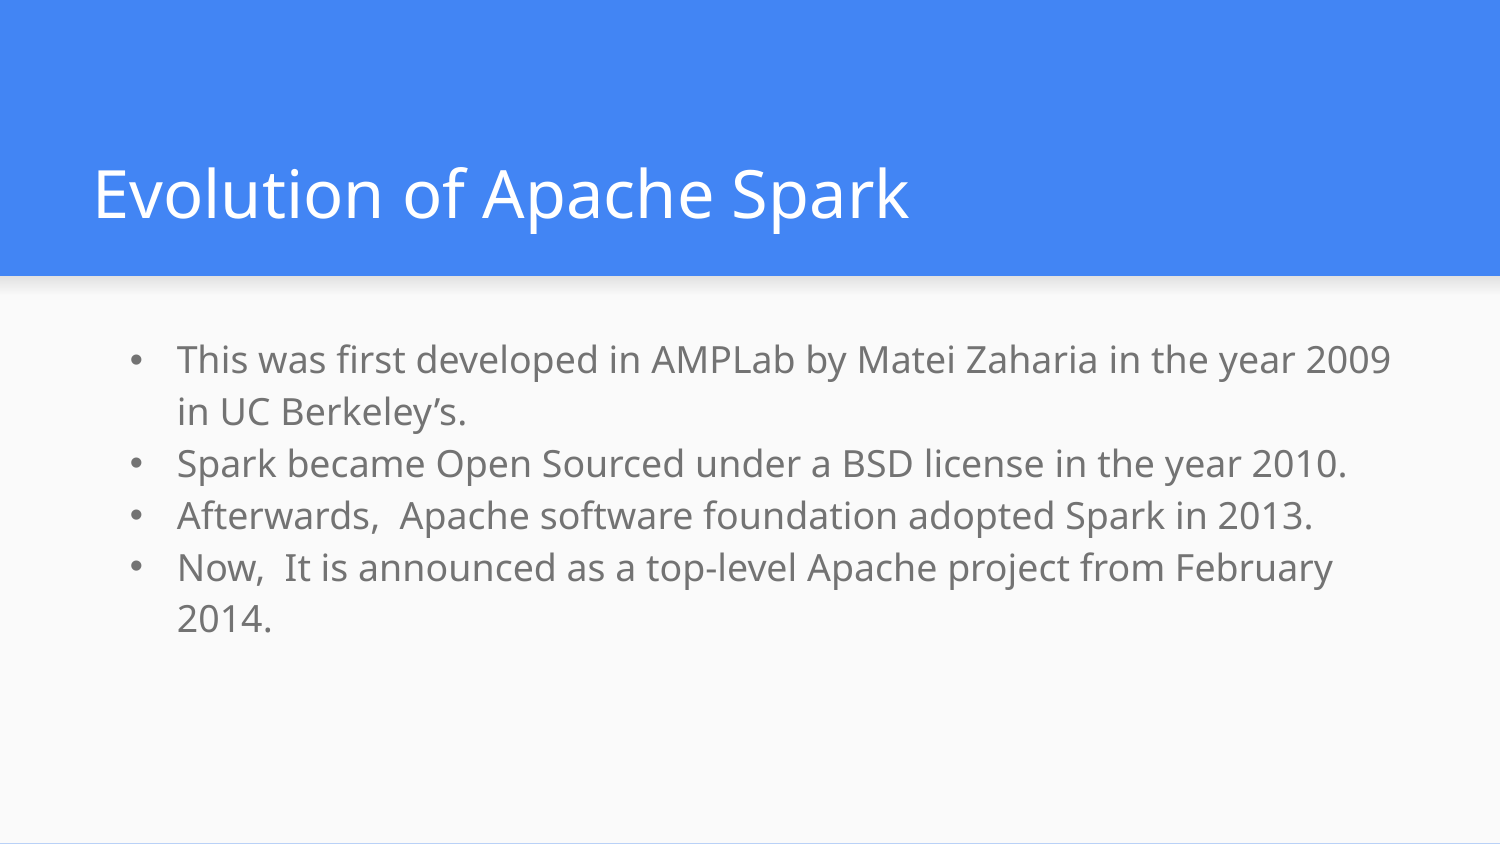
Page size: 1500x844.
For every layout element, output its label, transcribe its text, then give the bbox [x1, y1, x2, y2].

title Evolution of Apache Spark [77, 121, 1427, 248]
list This was first developed in AMPLab by Matei Zaharia in the year 2009 in UC Berkeley’s. Spark became Open Sourced under a BSD license in the year 2010. Afterwards, Apache software foundation adopted Spark in 2013. Now, It is announced as a top-level Apache project from February 2014. [77, 314, 1427, 760]
